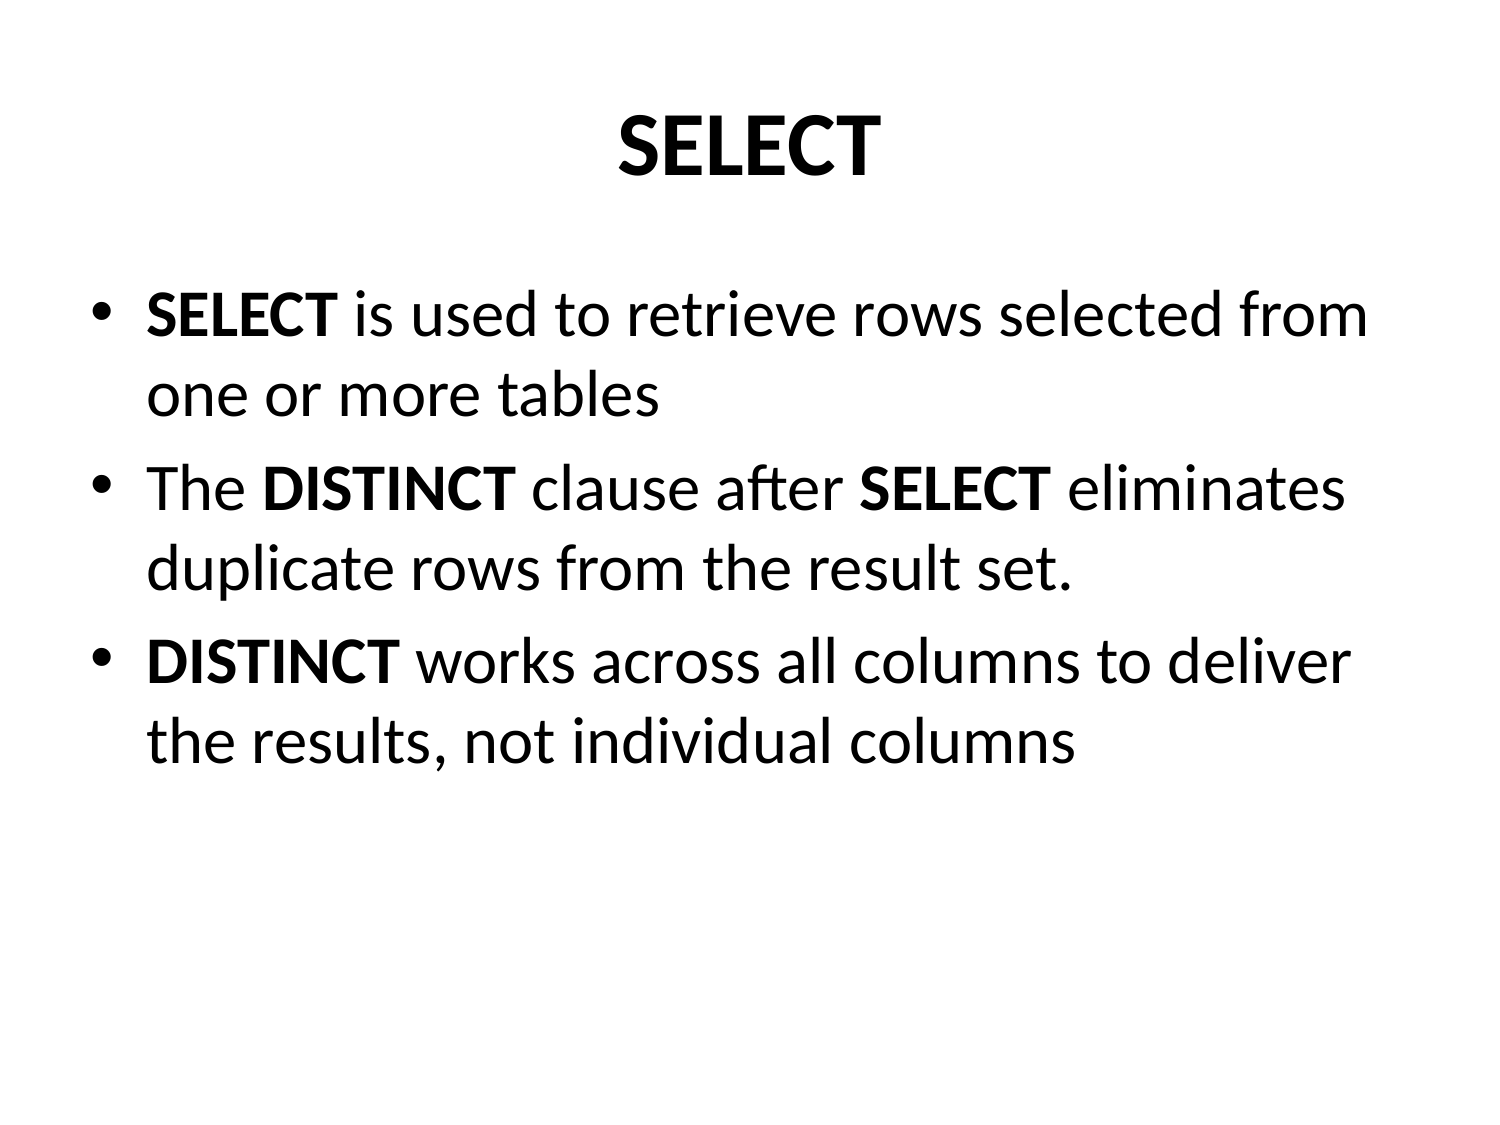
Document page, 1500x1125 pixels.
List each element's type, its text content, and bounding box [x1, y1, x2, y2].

list SELECT is used to retrieve rows selected from one or more tables The DISTINCT clause after SELECT eliminates duplicate rows from the result set. DISTINCT works across all columns to deliver the results, not individual columns [75, 262, 1425, 1005]
title SELECT [75, 45, 1425, 233]
